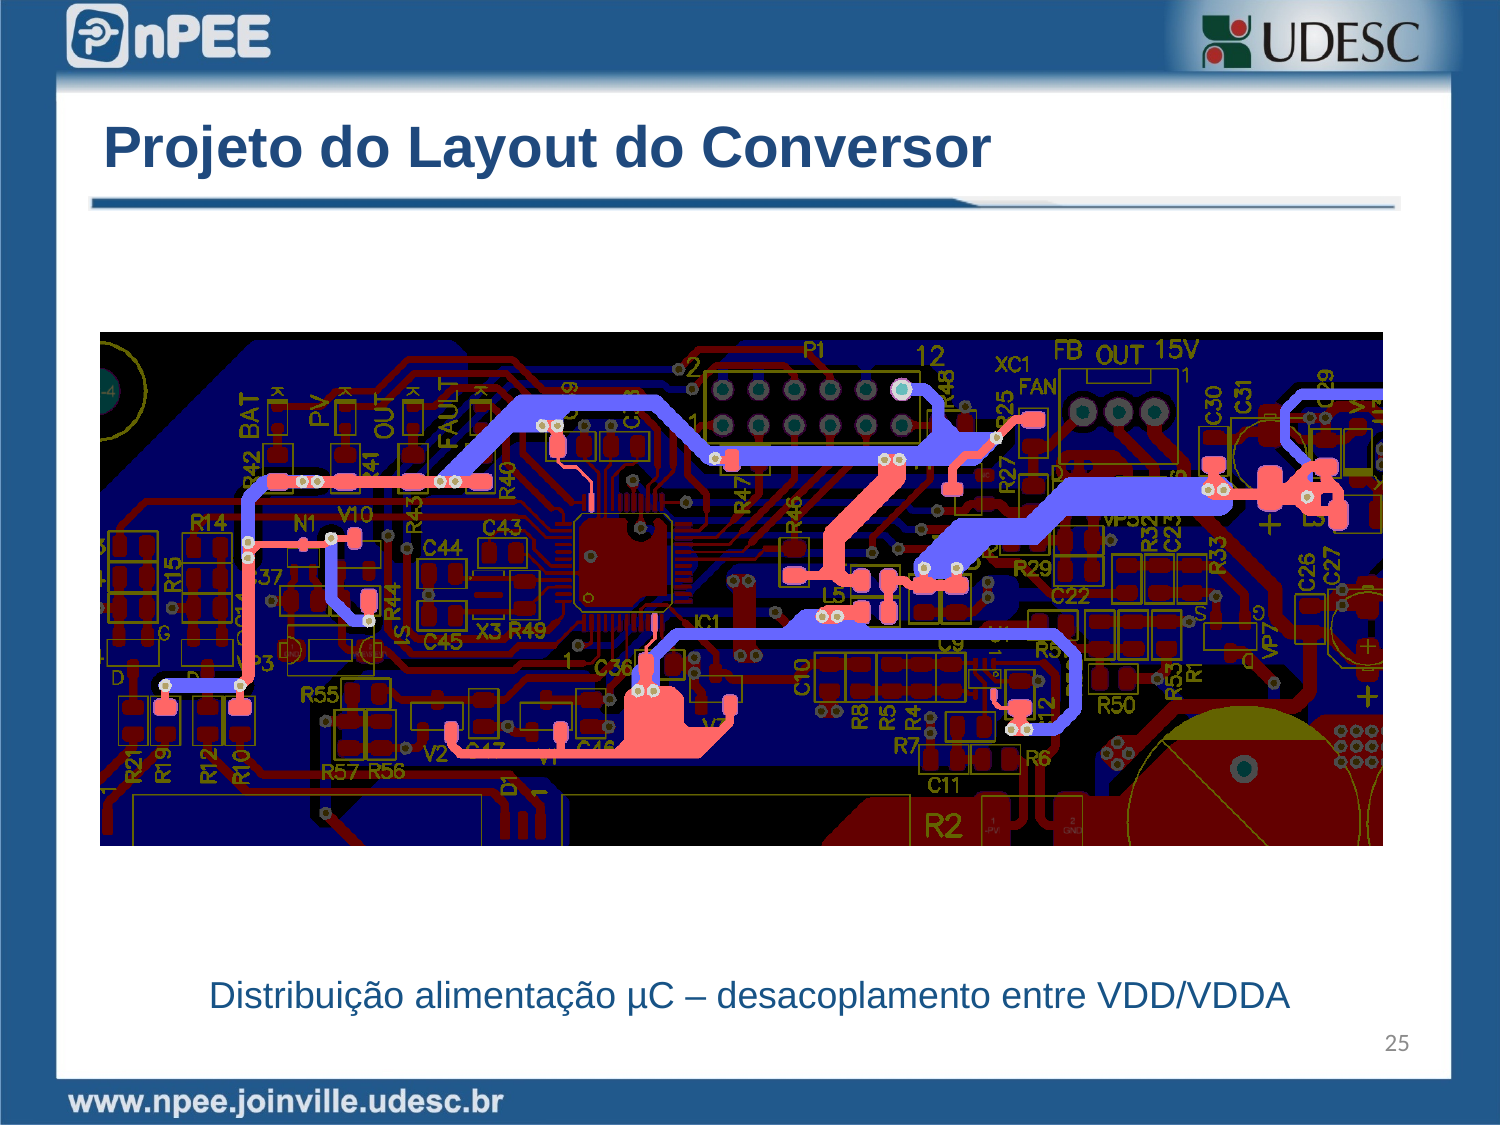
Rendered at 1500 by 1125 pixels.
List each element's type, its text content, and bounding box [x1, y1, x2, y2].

slide_number 25 [1074, 1011, 1425, 1072]
text_box [0, 0, 1500, 75]
text_box Distribuição alimentação µC – desacoplamento entre VDD/VDDA [112, 964, 1388, 1024]
picture [0, 75, 1500, 1125]
text_box Projeto do Layout do Conversor [88, 101, 1388, 187]
